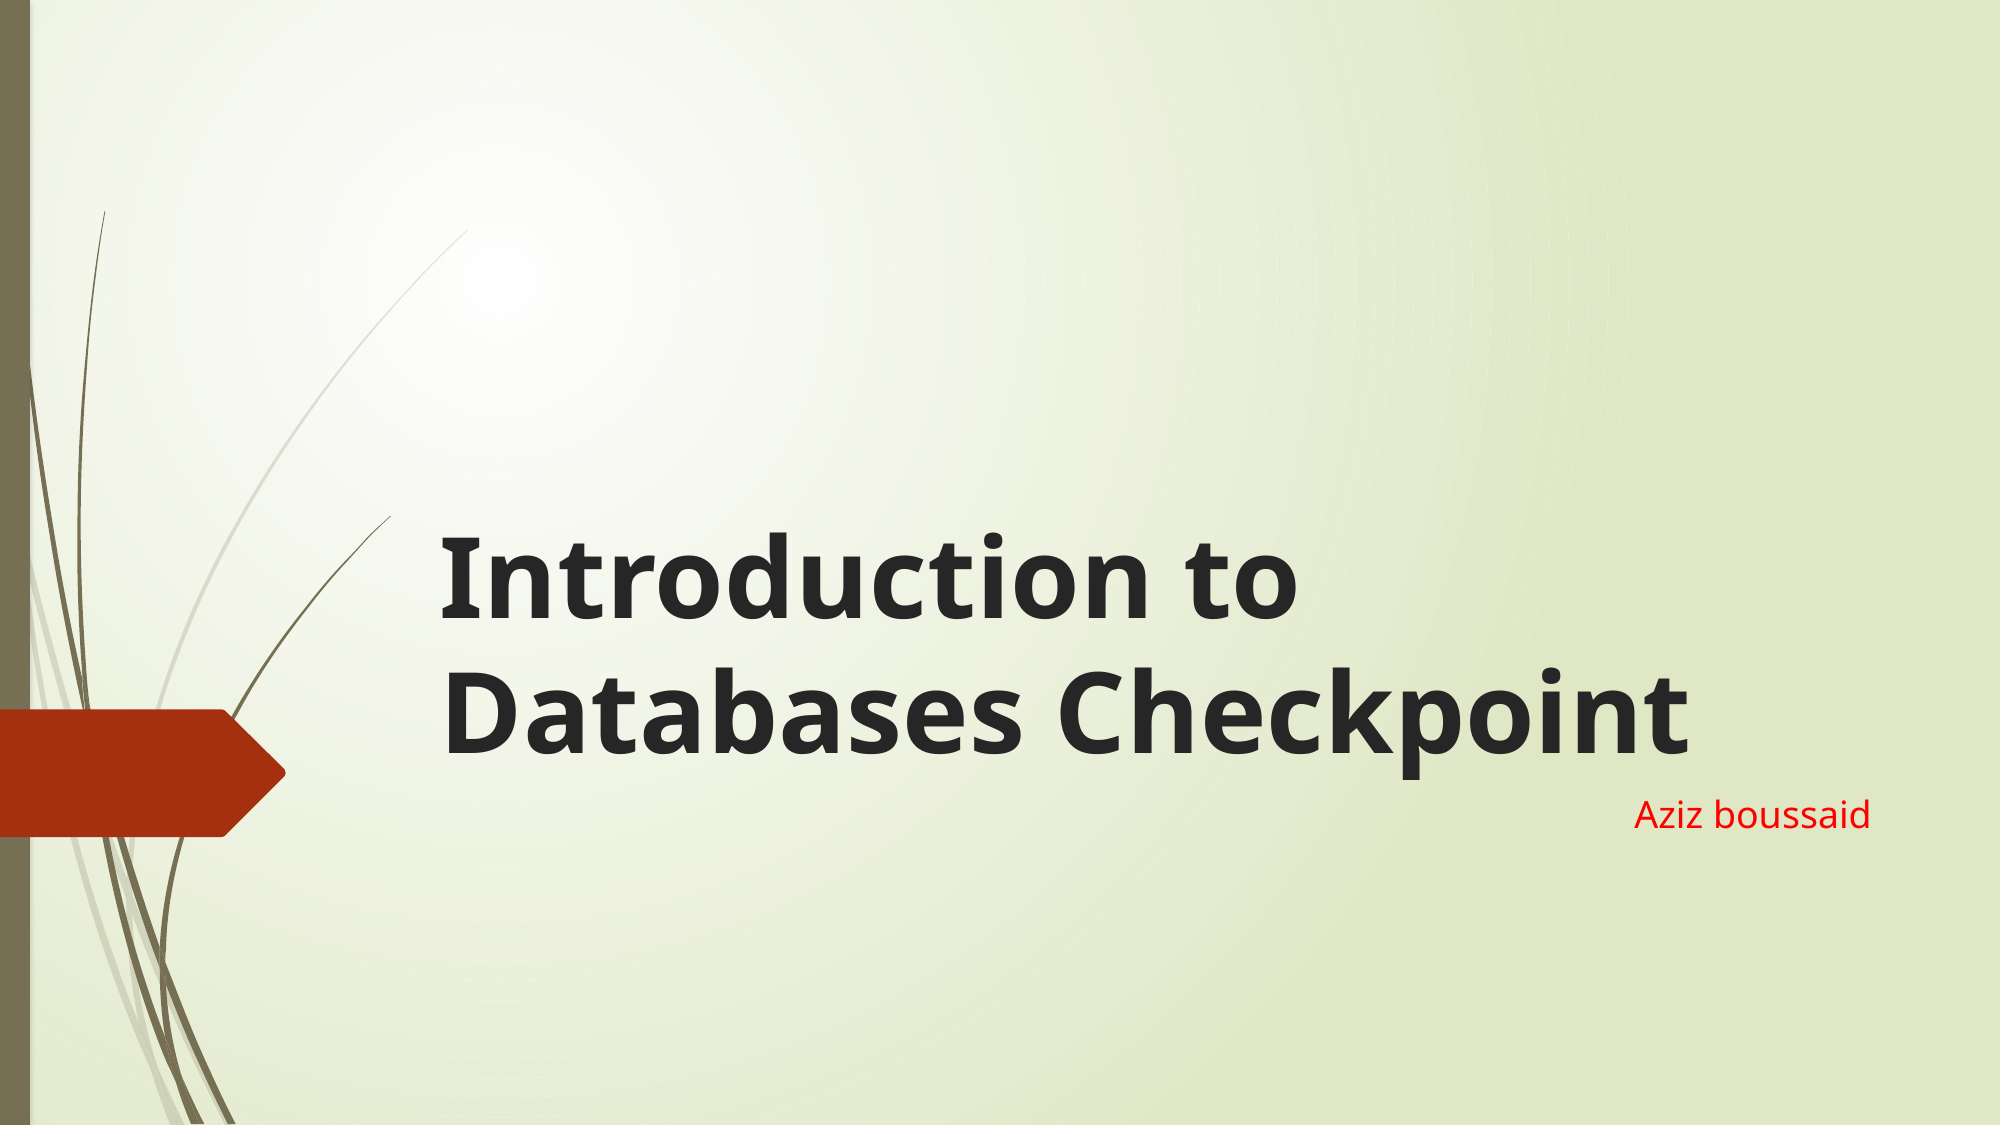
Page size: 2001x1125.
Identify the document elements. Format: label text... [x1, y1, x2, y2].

subtitle Aziz boussaid [424, 783, 1888, 969]
title Introduction to Databases Checkpoint [424, 412, 1888, 783]
